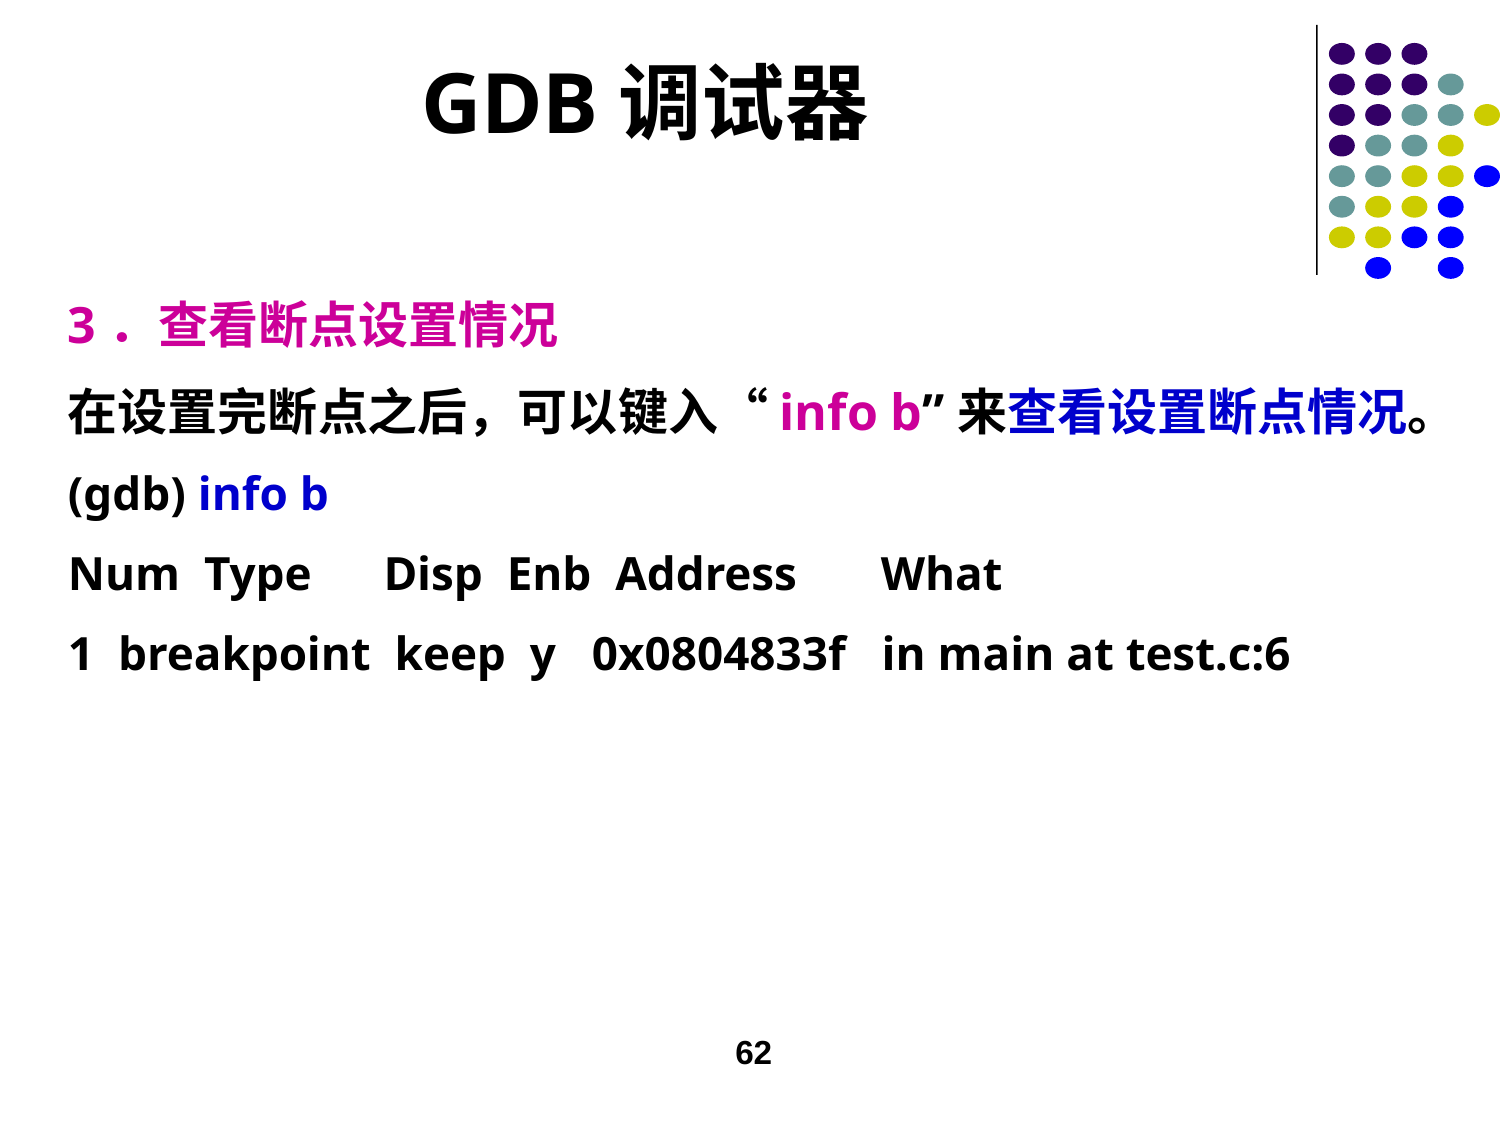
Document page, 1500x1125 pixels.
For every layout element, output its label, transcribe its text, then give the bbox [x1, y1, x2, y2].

text_box 3．查看断点设置情况 在设置完断点之后，可以键入“info b”来查看设置断点情况。 (gdb) info b Num Type Disp Enb Address What 1 breakpoint keep y 0x0804833f in main at test.c:6 [53, 276, 1424, 687]
text_box GDB调试器 [113, 42, 1177, 158]
slide_number 62 [578, 1023, 930, 1099]
